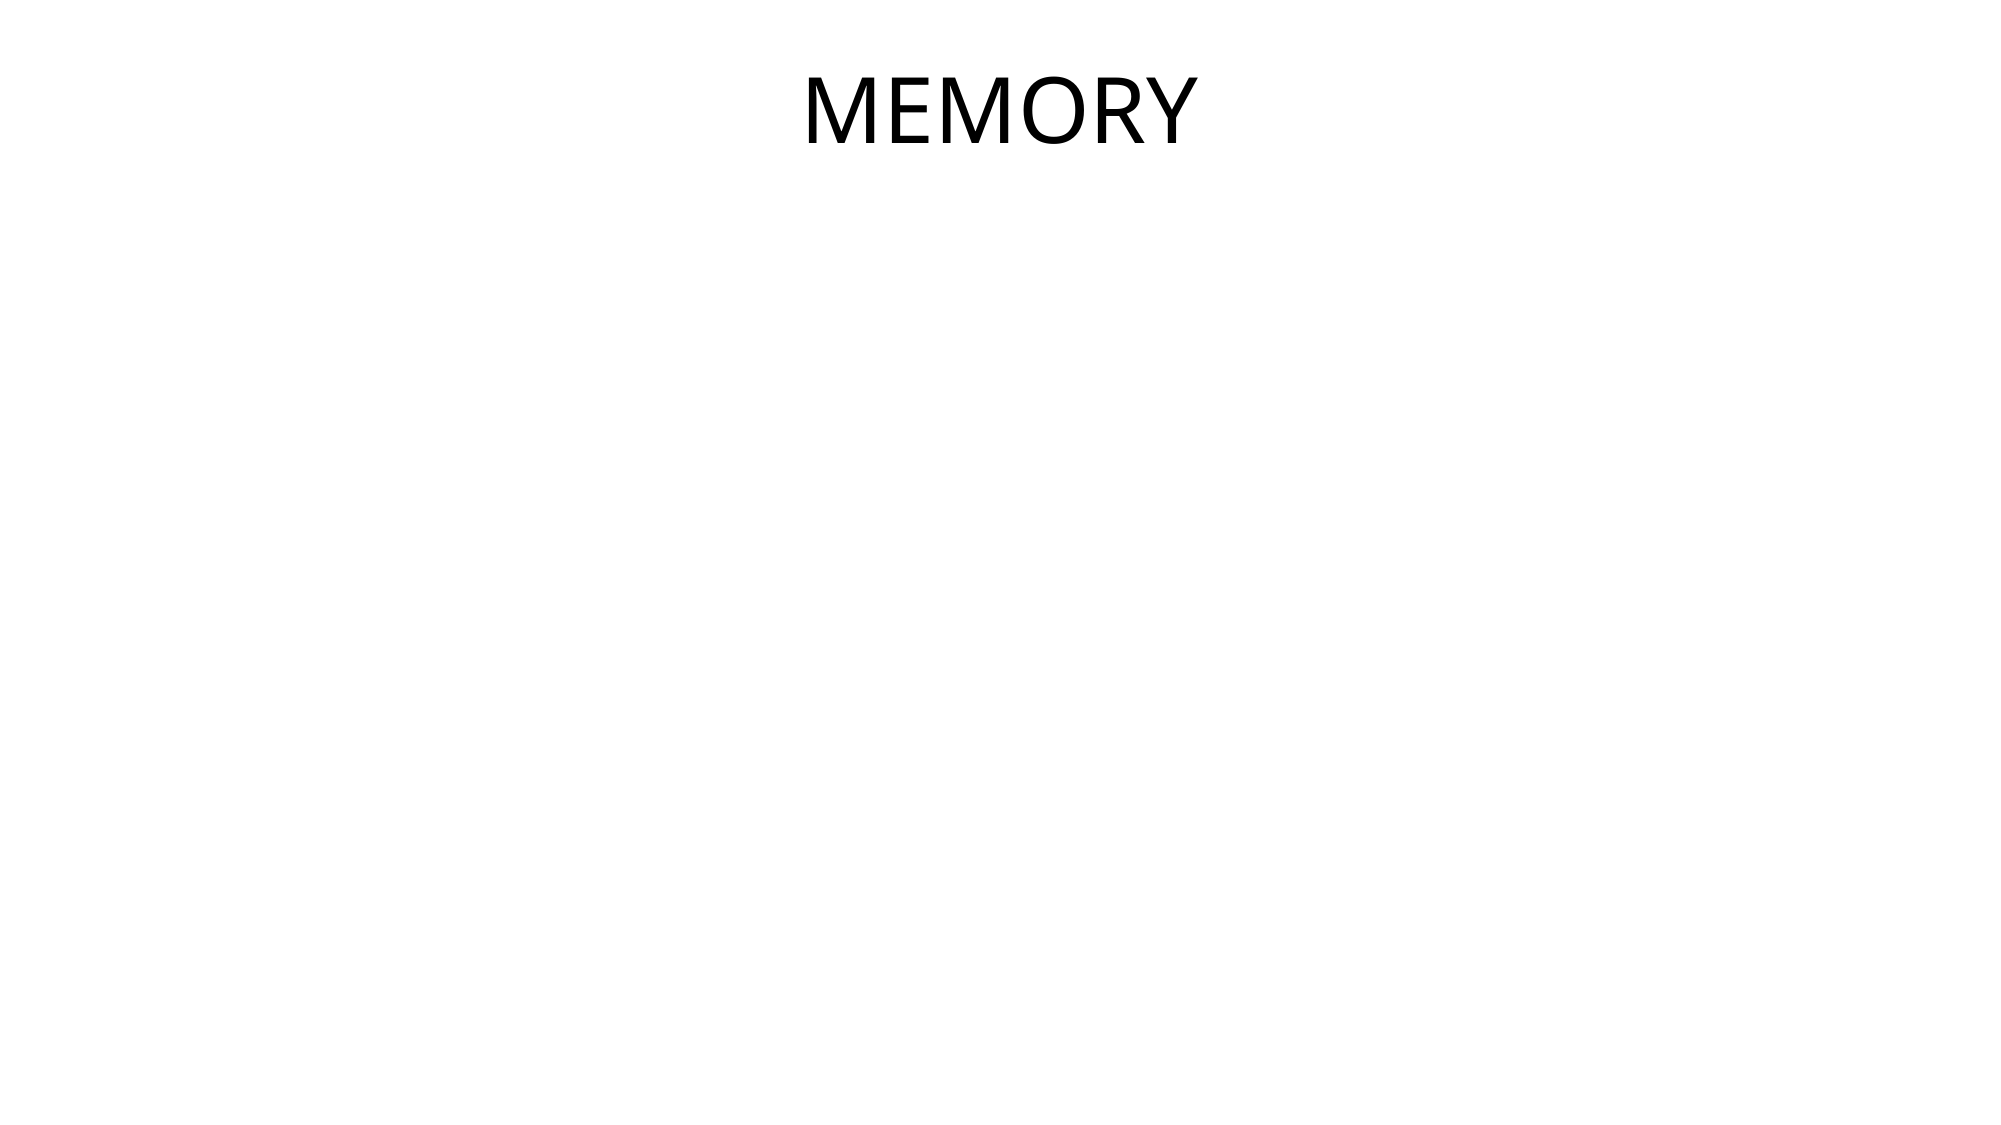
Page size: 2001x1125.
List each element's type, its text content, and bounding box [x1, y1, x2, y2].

title MEMORY [137, 59, 1863, 278]
